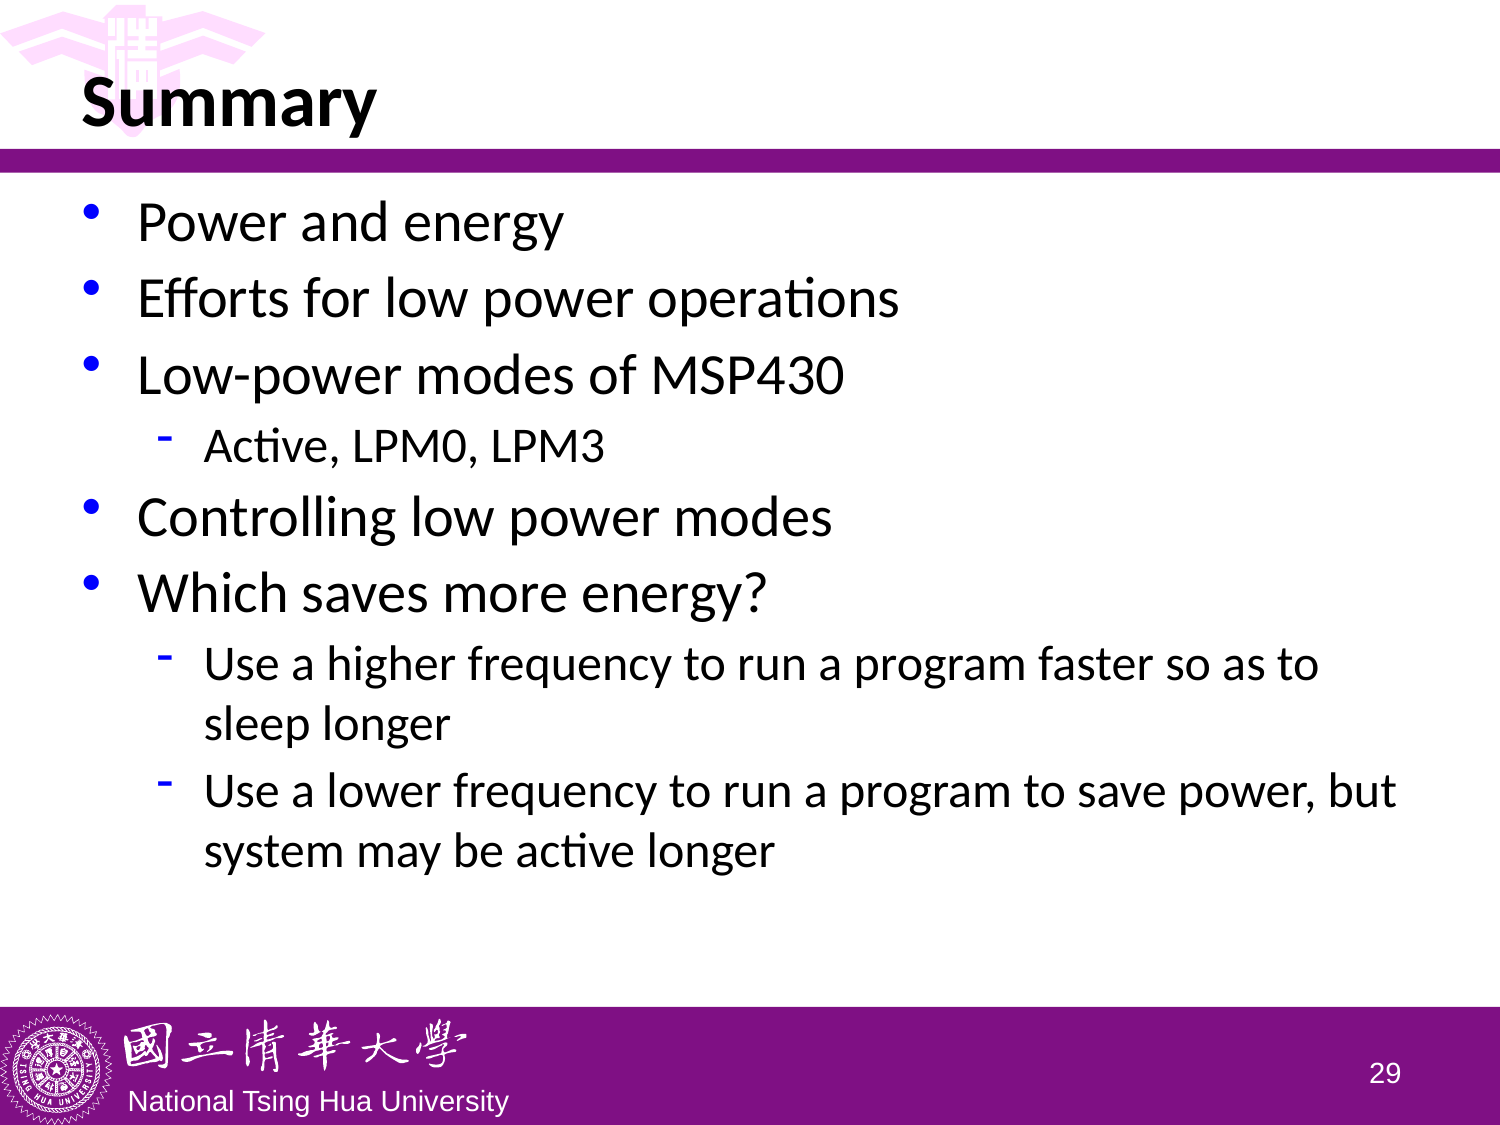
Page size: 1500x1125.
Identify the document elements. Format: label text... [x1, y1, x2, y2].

title Summary [66, 37, 1436, 149]
slide_number 28 [1104, 1021, 1417, 1097]
list Power and energy Efforts for low power operations Low-power modes of MSP430 Active, LPM0, LPM3 Controlling low power modes Which saves more energy? Use a higher frequency to run a program faster so as to sleep longer Use a lower frequency to run a program to save power, but system may be active longer [66, 175, 1436, 1000]
